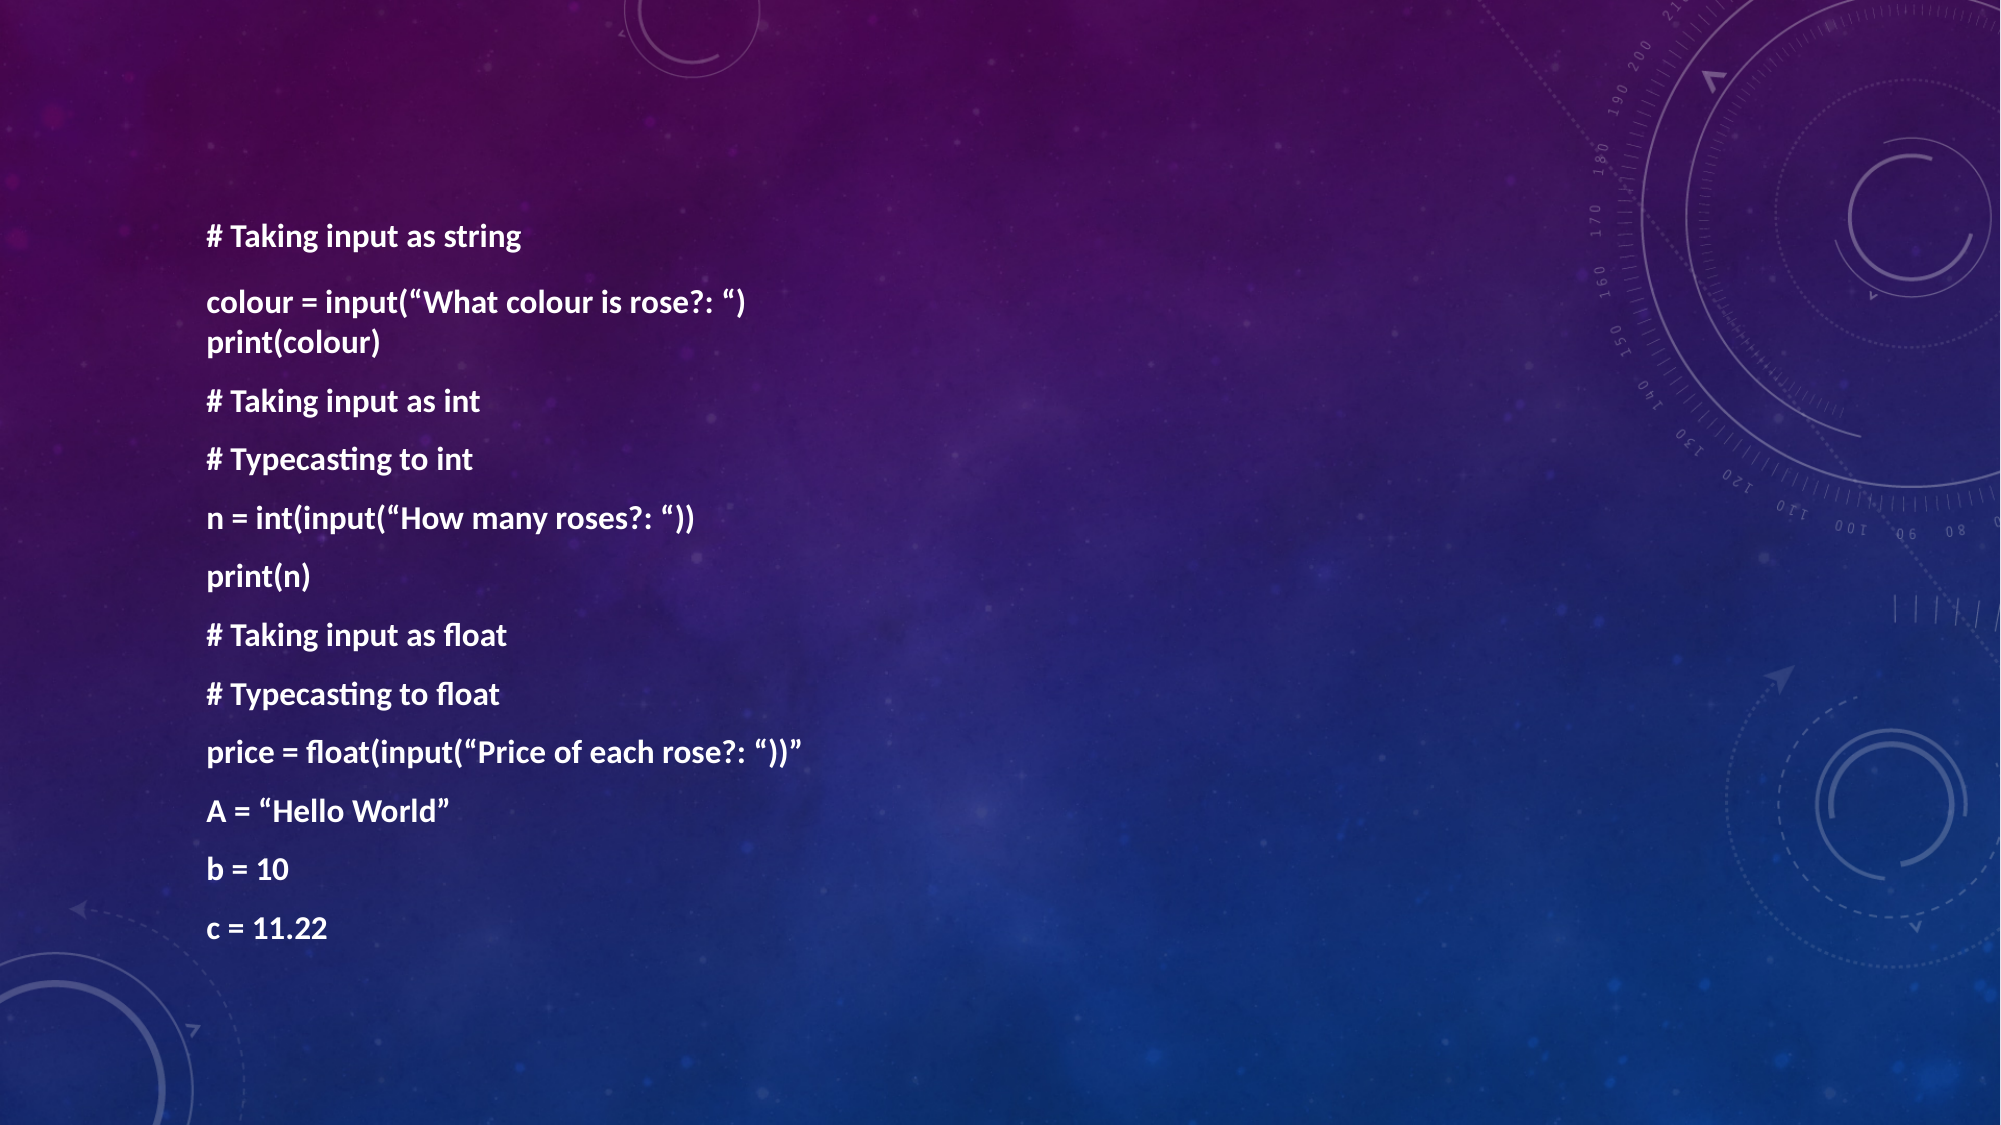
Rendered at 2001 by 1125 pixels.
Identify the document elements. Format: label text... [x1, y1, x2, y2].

picture [0, 0, 2001, 1125]
list # Taking input as string colour = input(“What colour is rose?: “) print(colour) # Taking input as int # Typecasting to int n = int(input(“How many roses?: “)) print(n) # Taking input as float # Typecasting to float price = float(input(“Price of each rose?: “))” A = “Hello World” b = 10 c = 11.22 [191, 204, 1854, 956]
